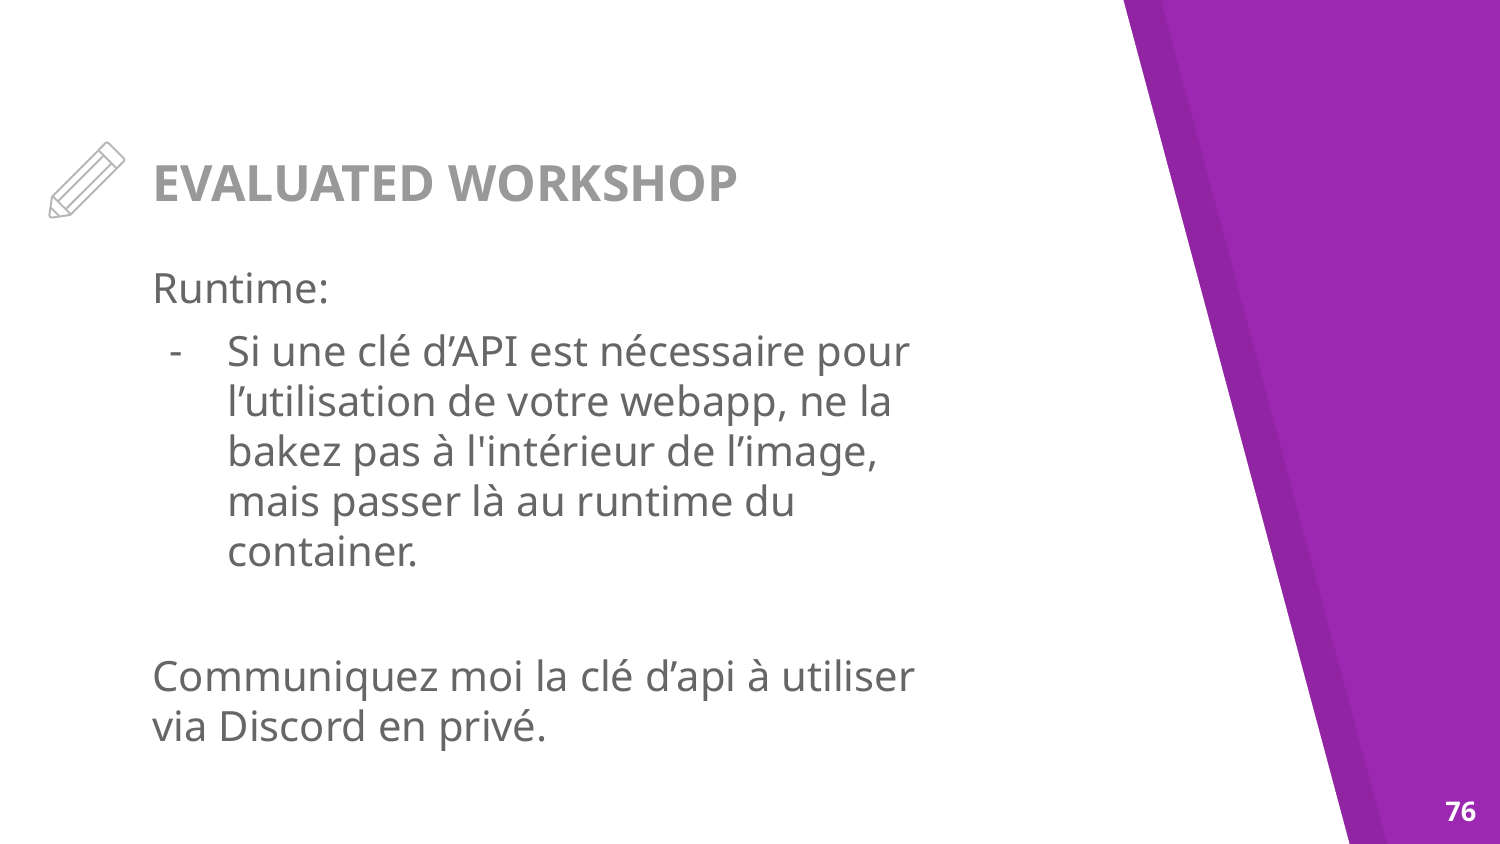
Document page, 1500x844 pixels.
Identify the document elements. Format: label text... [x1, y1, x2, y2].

title EVALUATED WORKSHOP [137, 146, 1011, 227]
slide_number ‹#› [1401, 779, 1492, 844]
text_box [49, 142, 125, 218]
list Runtime: Si une clé d’API est nécessaire pour l’utilisation de votre webapp, ne la bakez pas à l'intérieur de l’image, mais passer là au runtime du container. Communiquez moi la clé d’api à utiliser via Discord en privé. [137, 246, 951, 617]
